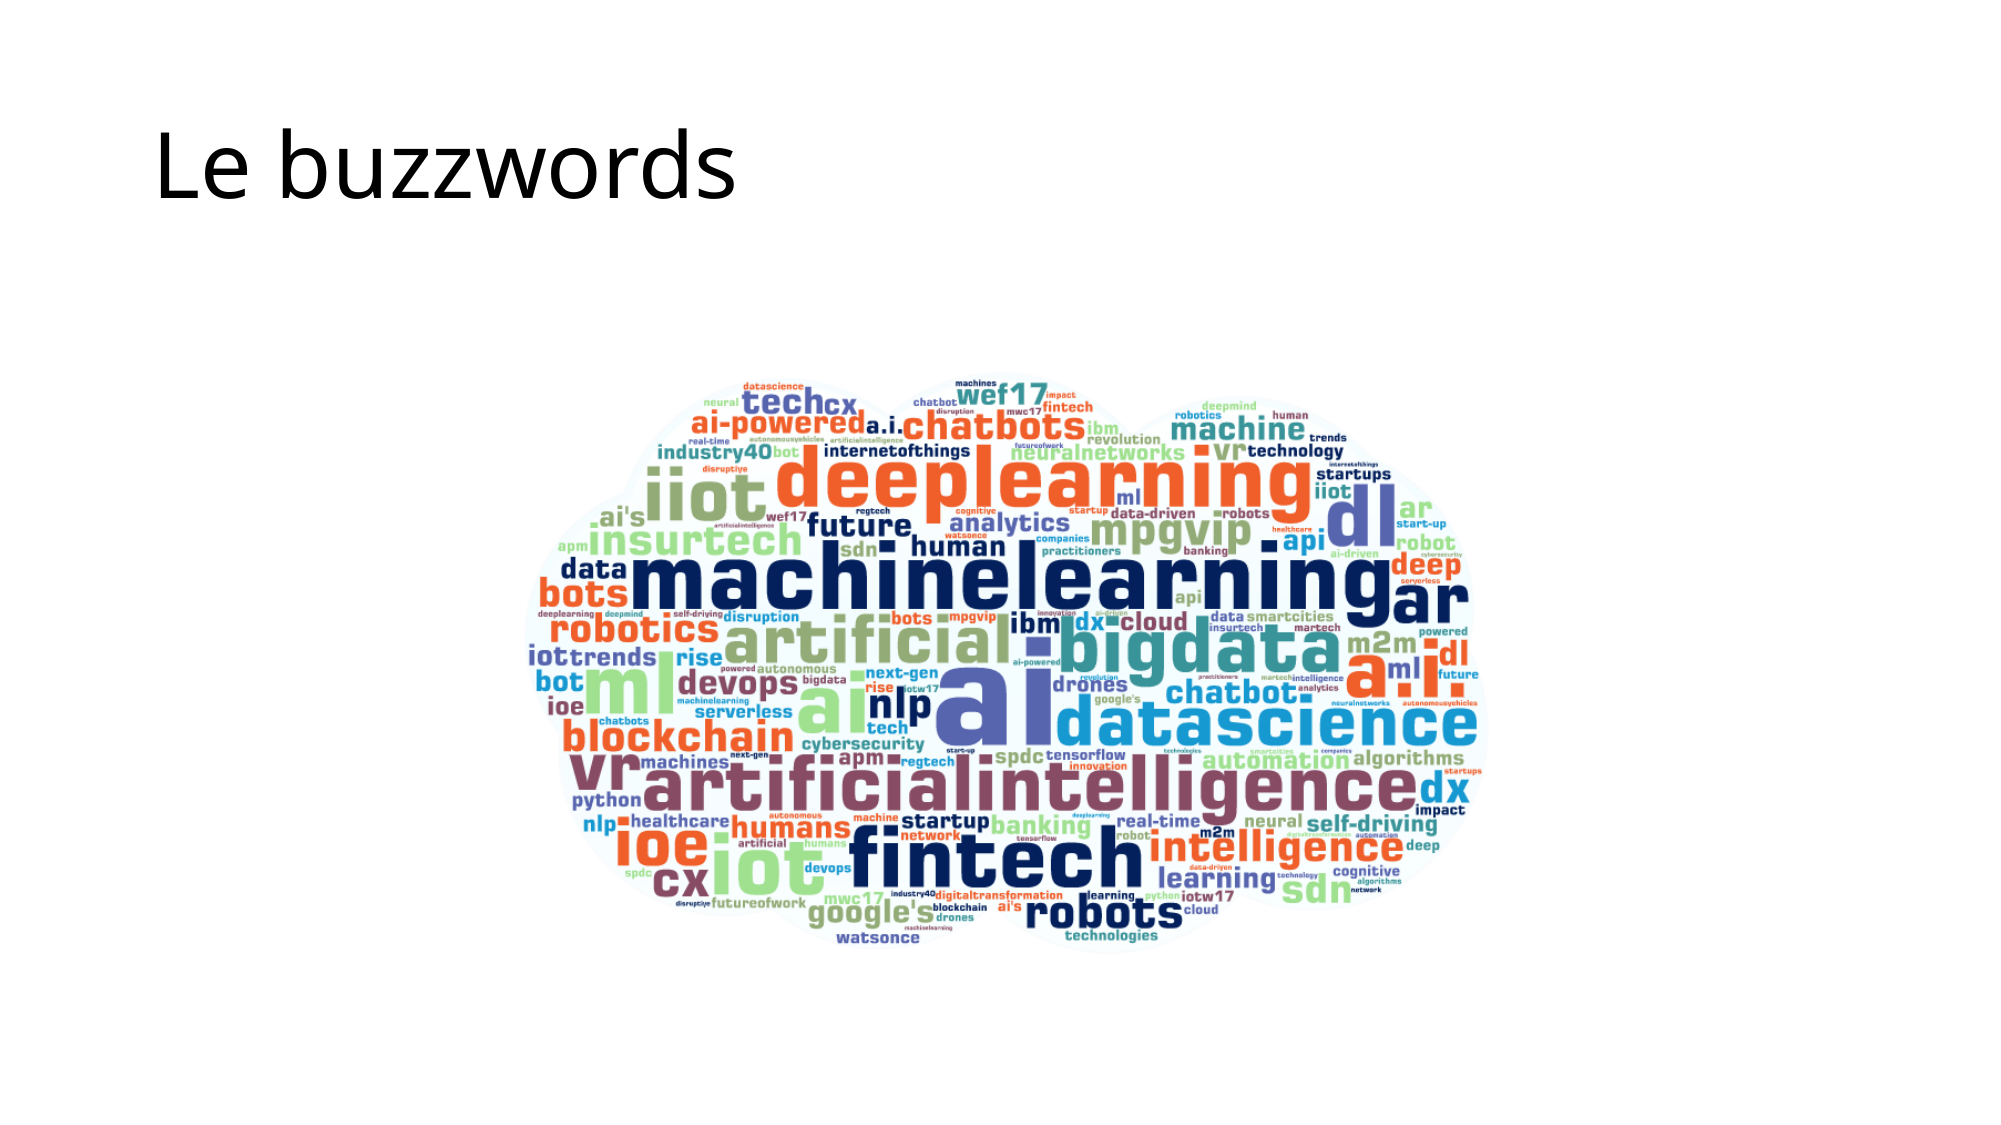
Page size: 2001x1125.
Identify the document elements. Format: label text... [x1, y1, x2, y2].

title Le buzzwords [137, 59, 1863, 278]
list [499, 356, 1511, 963]
